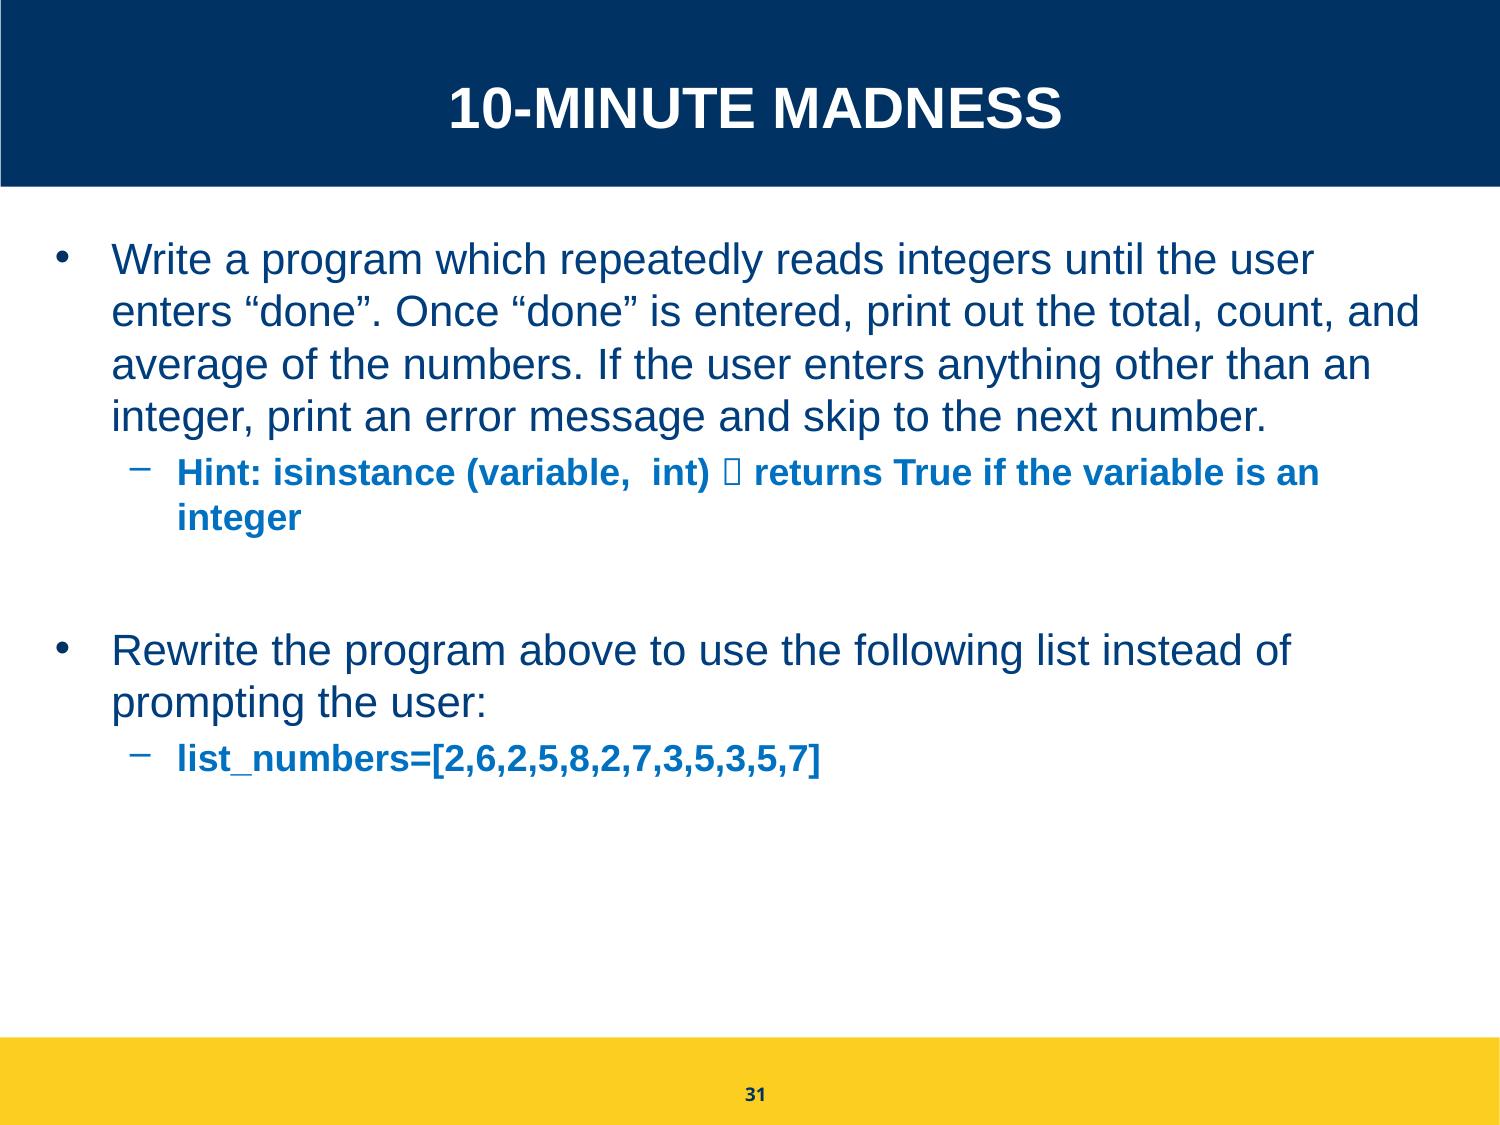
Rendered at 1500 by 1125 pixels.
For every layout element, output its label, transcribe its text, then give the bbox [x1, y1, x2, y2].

slide_number 31 [599, 1074, 913, 1125]
list Write a program which repeatedly reads integers until the user enters “done”. Once “done” is entered, print out the total, count, and average of the numbers. If the user enters anything other than an integer, print an error message and skip to the next number. Hint: isinstance (variable, int)  returns True if the variable is an integer Rewrite the program above to use the following list instead of prompting the user: list_numbers=[2,6,2,5,8,2,7,3,5,3,5,7] [39, 222, 1438, 1044]
title 10-minute madness [74, 23, 1438, 187]
